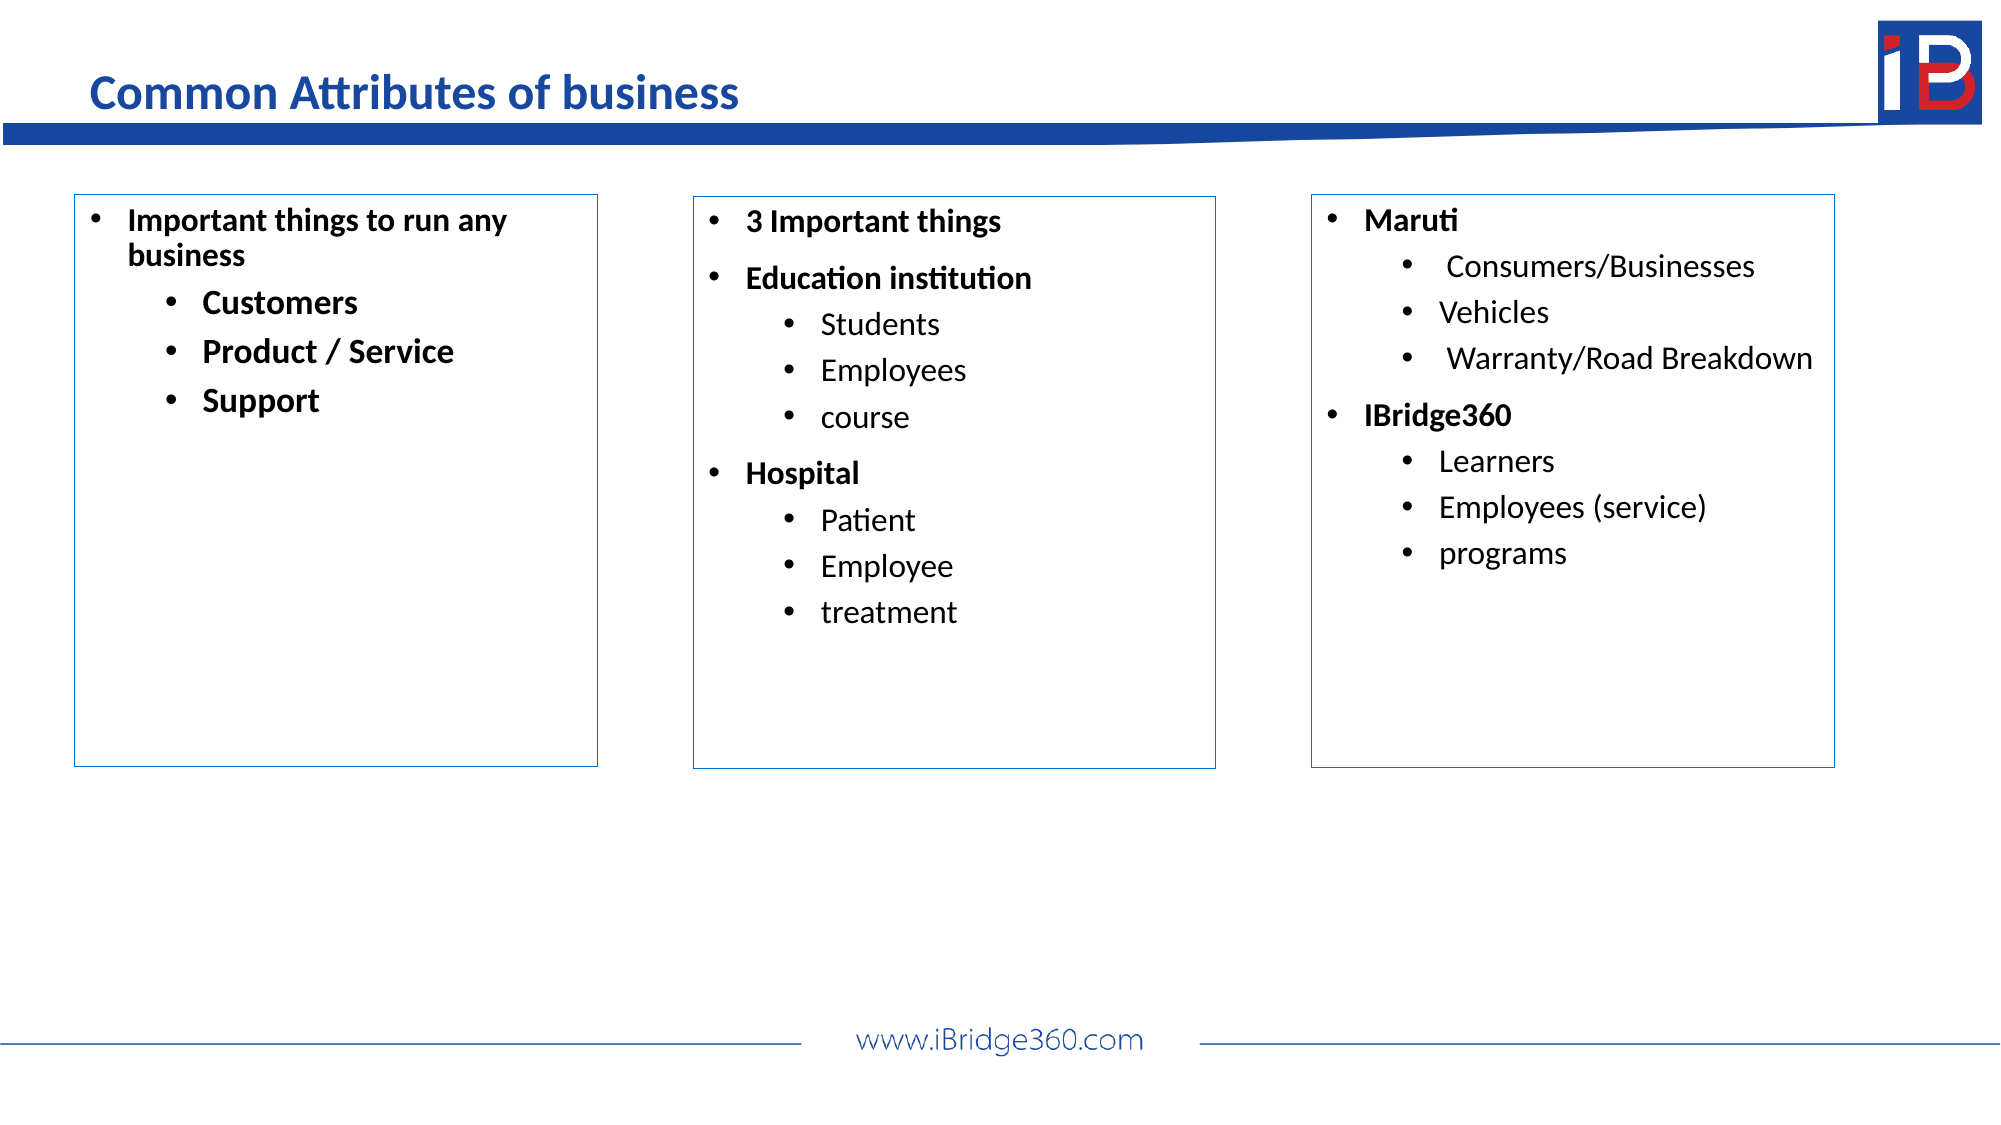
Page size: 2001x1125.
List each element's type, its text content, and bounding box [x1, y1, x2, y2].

list Common Attributes of business [75, 22, 1511, 118]
text_box 3 Important things Education institution Students Employees course Hospital Patient Employee treatment [693, 196, 1216, 769]
text_box Important things to run any business Customers Product / Service Support [74, 194, 598, 767]
text_box Maruti Consumers/Businesses Vehicles Warranty/Road Breakdown IBridge360 Learners Employees (service) programs [1311, 194, 1835, 768]
picture [0, 1023, 2001, 1057]
picture [0, 7, 1993, 145]
